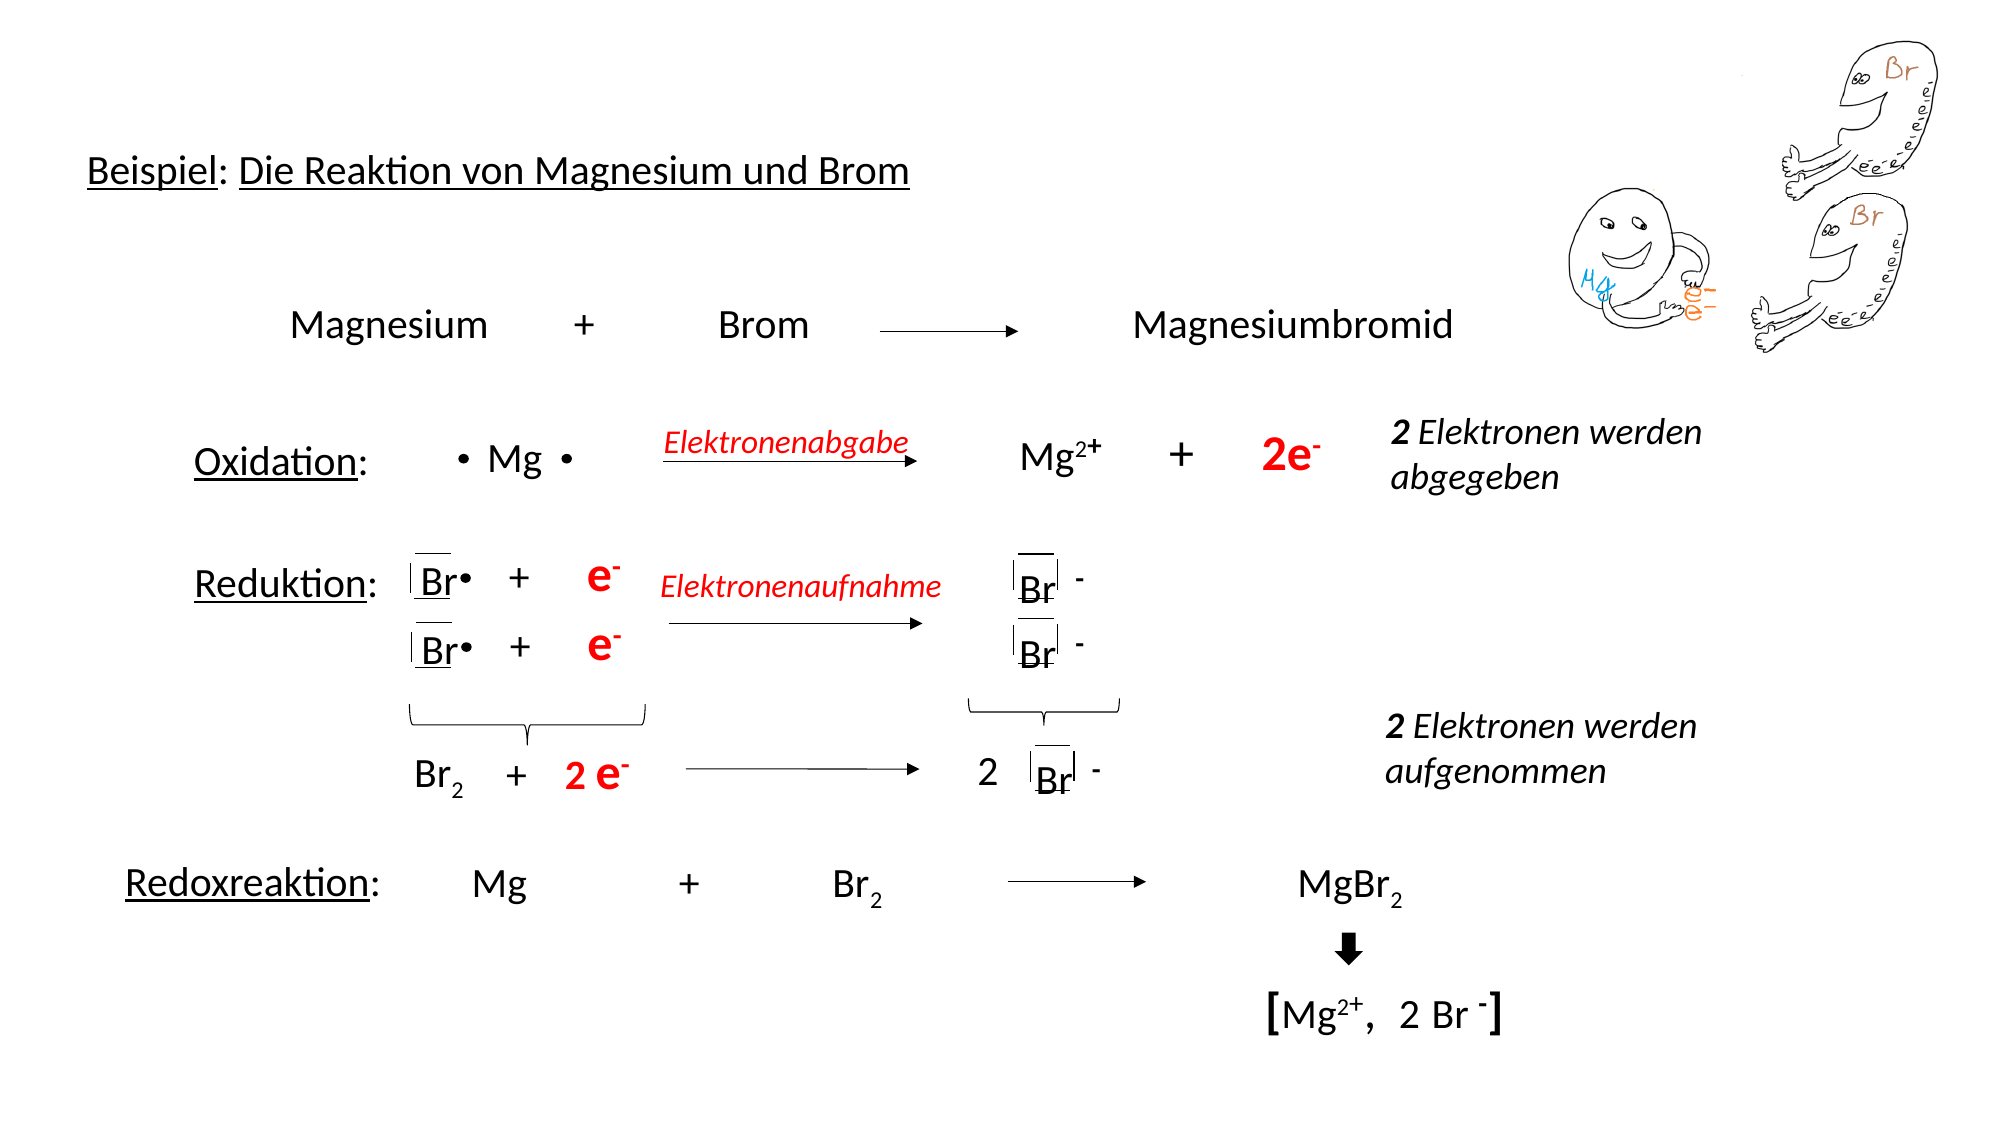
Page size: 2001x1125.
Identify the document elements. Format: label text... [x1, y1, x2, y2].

text_box + 2 e- [491, 732, 656, 808]
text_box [406, 615, 506, 682]
text_box Br2 [389, 738, 484, 811]
text_box Mg + Br2 MgBr2 [456, 848, 1461, 921]
text_box Beispiel: Die Reaktion von Magnesium und Brom [72, 135, 1117, 201]
text_box [408, 704, 646, 746]
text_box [405, 546, 506, 613]
text_box + e- [494, 534, 646, 603]
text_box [1004, 546, 1104, 610]
text_box + e- [495, 603, 646, 679]
text_box Elektronenabgabe [648, 412, 943, 468]
text_box Reduktion: [179, 548, 428, 614]
text_box [458, 453, 469, 464]
text_box Magnesium + Brom Magnesiumbromid [274, 289, 1564, 355]
text_box [561, 453, 572, 464]
text_box Oxidation: [179, 426, 427, 492]
text_box 2 Elektronen werden abgegeben [1375, 399, 1785, 505]
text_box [1020, 737, 1121, 804]
text_box Mg2+ + 2e- [1004, 412, 1373, 488]
text_box [967, 698, 1120, 726]
text_box Elektronenaufnahme [645, 557, 961, 612]
picture [1564, 35, 1940, 359]
text_box [1334, 932, 1364, 966]
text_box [1250, 970, 1584, 1047]
text_box Mg [472, 423, 572, 488]
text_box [1004, 610, 1104, 677]
text_box 2 Elektronen werden aufgenommen [1370, 693, 1823, 799]
text_box Redoxreaktion: [110, 847, 414, 912]
text_box 2 [962, 736, 1024, 801]
